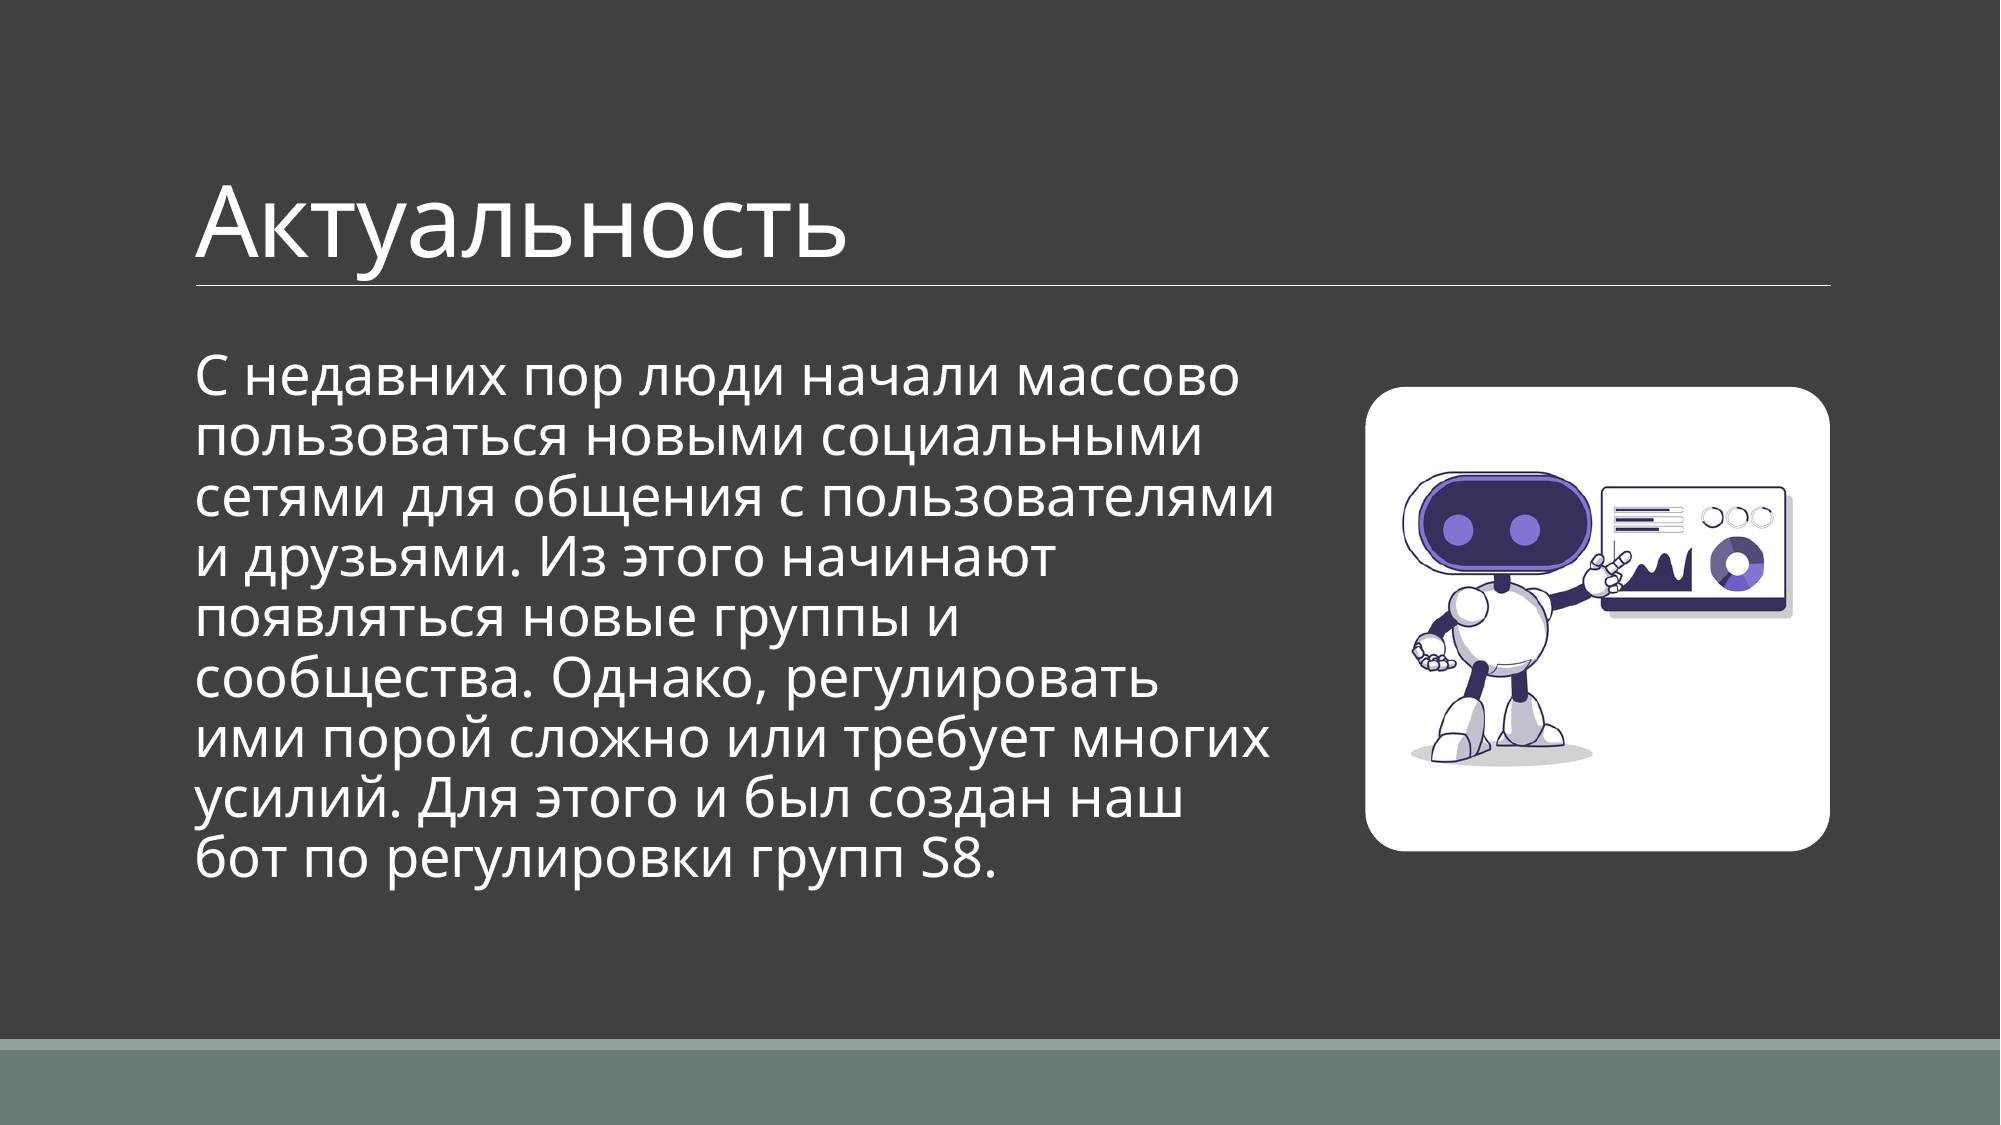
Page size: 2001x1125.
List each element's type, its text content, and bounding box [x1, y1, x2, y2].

picture [1364, 386, 1831, 852]
title Актуальность [180, 47, 1830, 285]
list С недавних пор люди начали массово пользоваться новыми социальными сетями для общения с пользователями и друзьями. Из этого начинают появляться новые группы и сообщества. Однако, регулировать ими порой сложно или требует многих усилий. Для этого и был создан наш бот по регулировки групп S8. [180, 339, 1280, 963]
